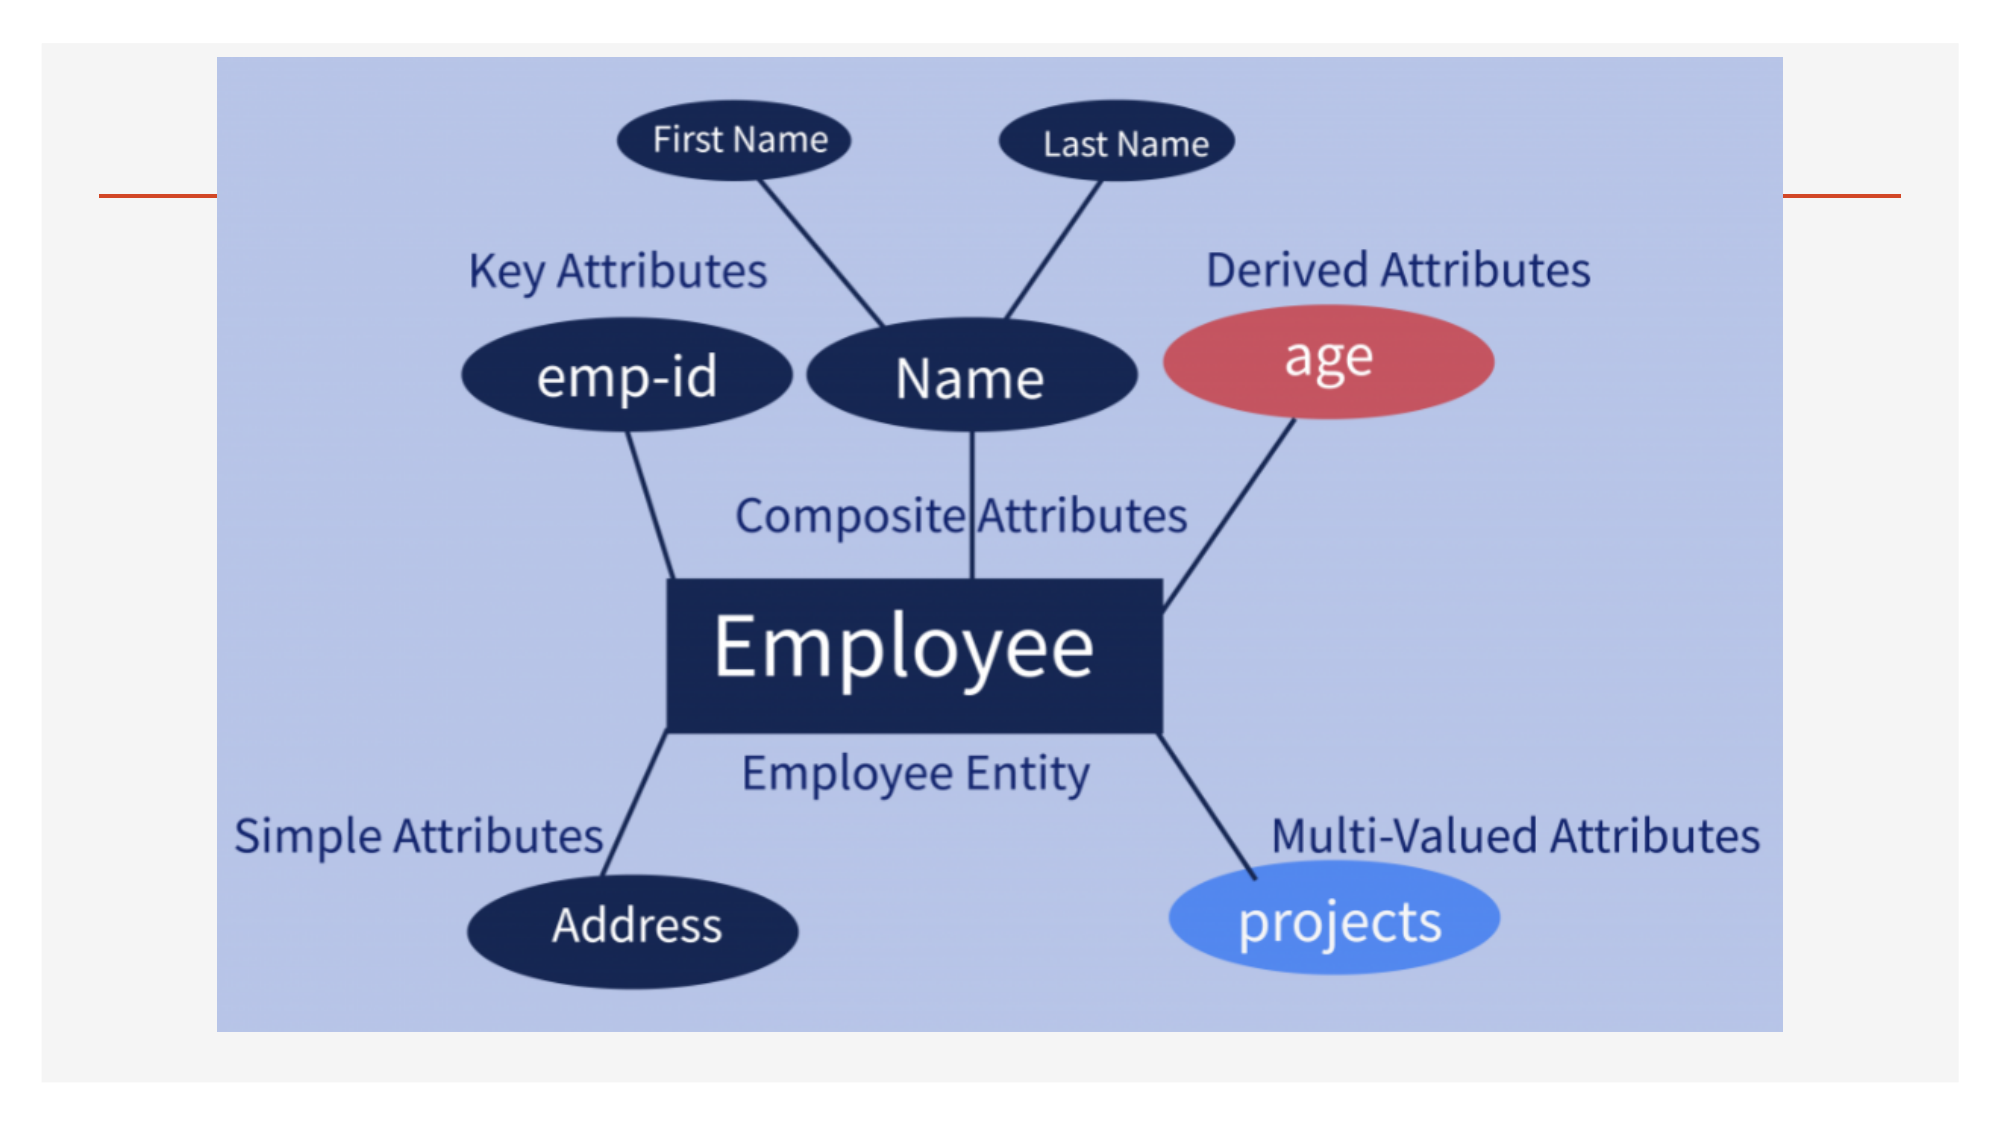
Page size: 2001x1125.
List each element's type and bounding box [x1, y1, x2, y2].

picture [217, 57, 1783, 1032]
